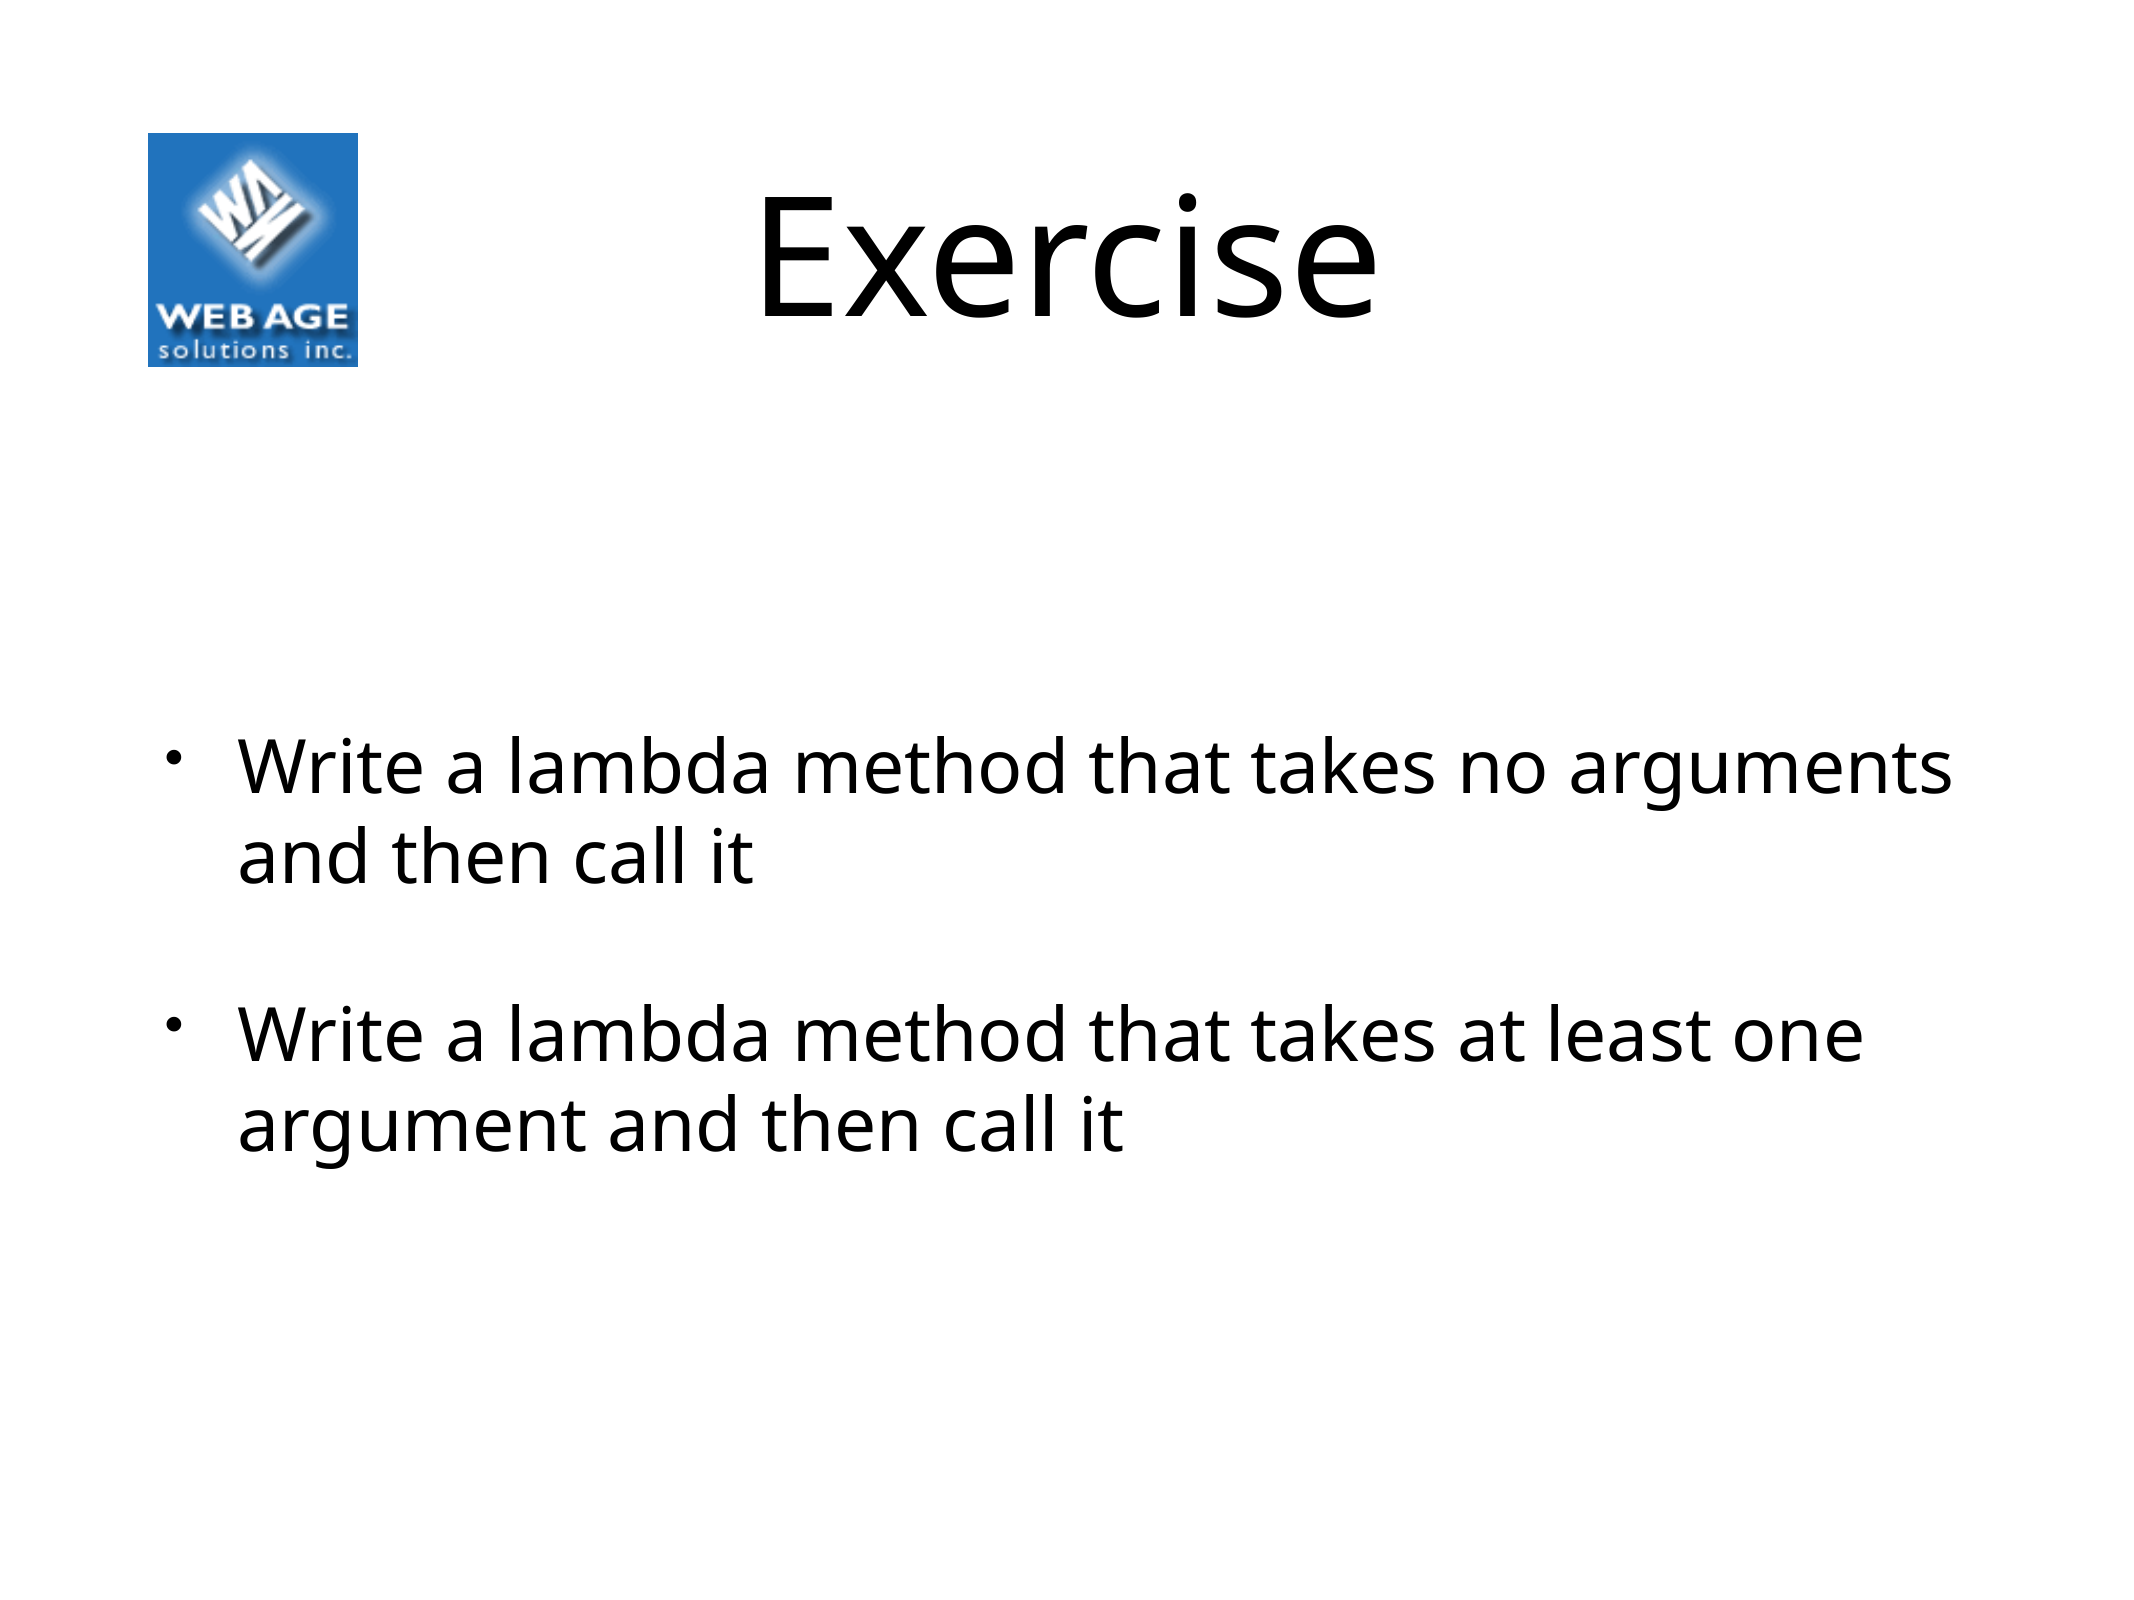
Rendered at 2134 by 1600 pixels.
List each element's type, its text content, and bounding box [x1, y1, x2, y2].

picture [148, 133, 358, 367]
title Exercise [155, 72, 1978, 426]
list Write a lambda method that takes no arguments and then call it Write a lambda method that takes at least one argument and then call it [155, 426, 1978, 1459]
